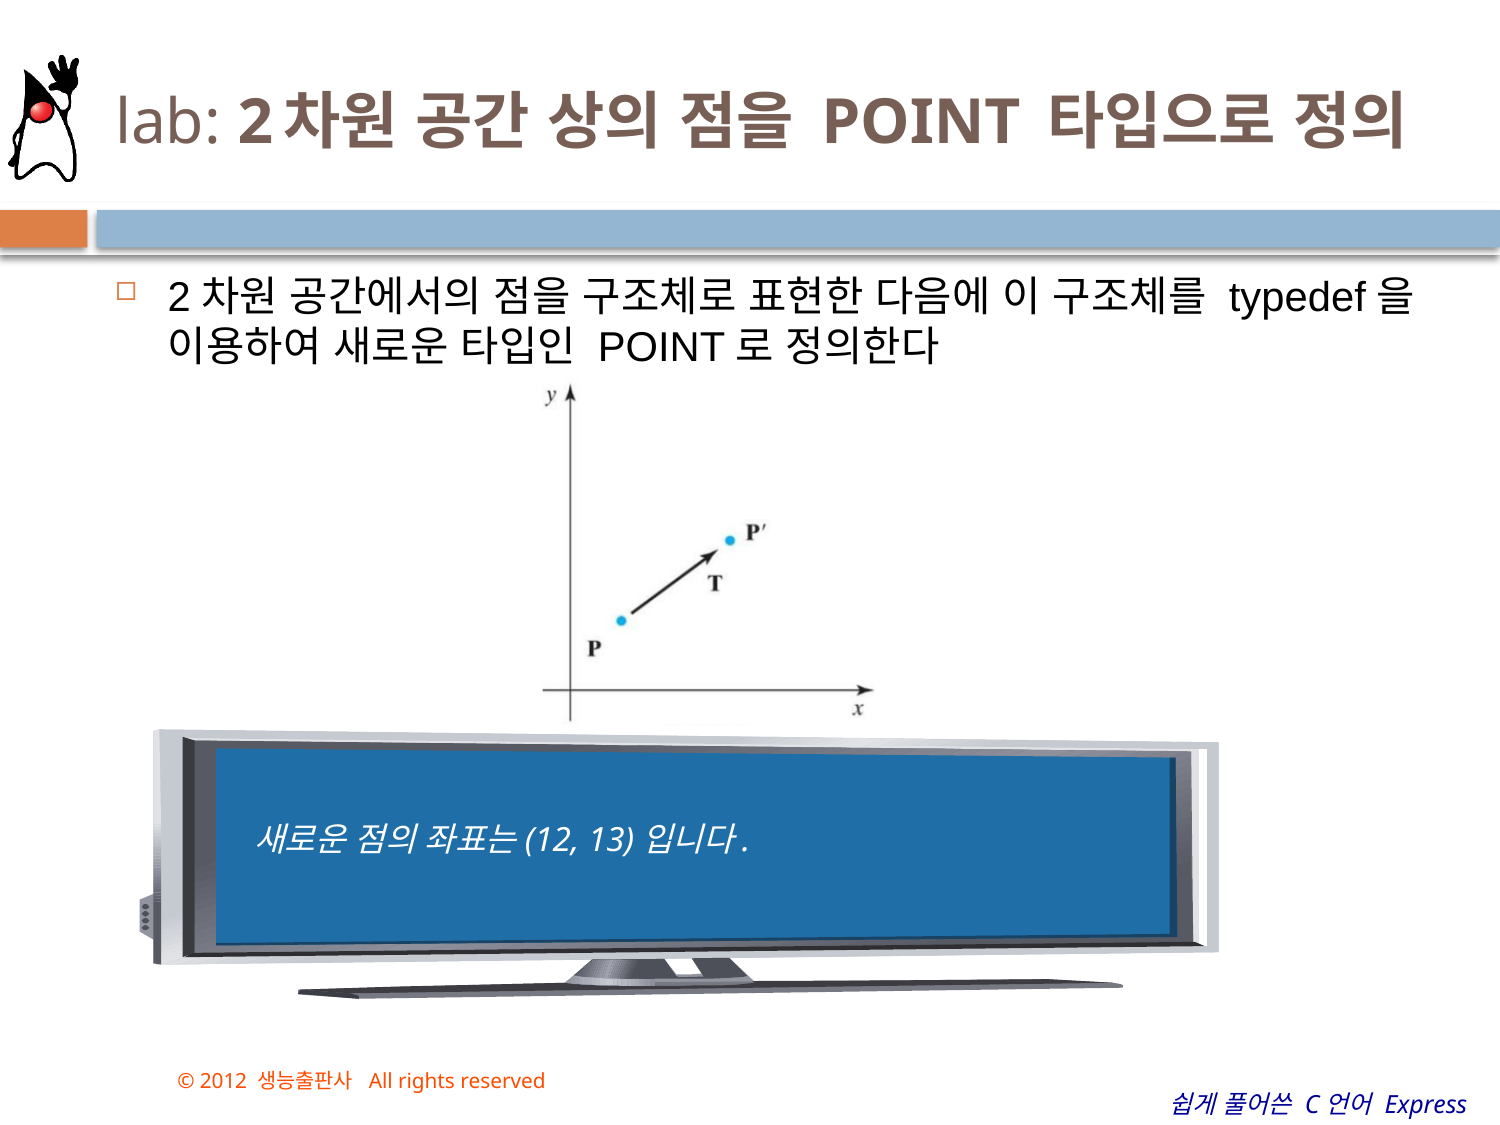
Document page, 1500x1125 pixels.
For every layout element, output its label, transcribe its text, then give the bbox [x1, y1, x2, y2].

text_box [135, 728, 1223, 1001]
picture [8, 55, 79, 182]
title lab: 2차원 공간 상의 점을 POINT 타입으로 정의 [100, 37, 1438, 200]
list 2차원 공간에서의 점을 구조체로 표현한 다음에 이 구조체를 typedef을 이용하여 새로운 타입인 POINT로 정의한다 [100, 262, 1438, 1000]
picture [505, 368, 911, 726]
